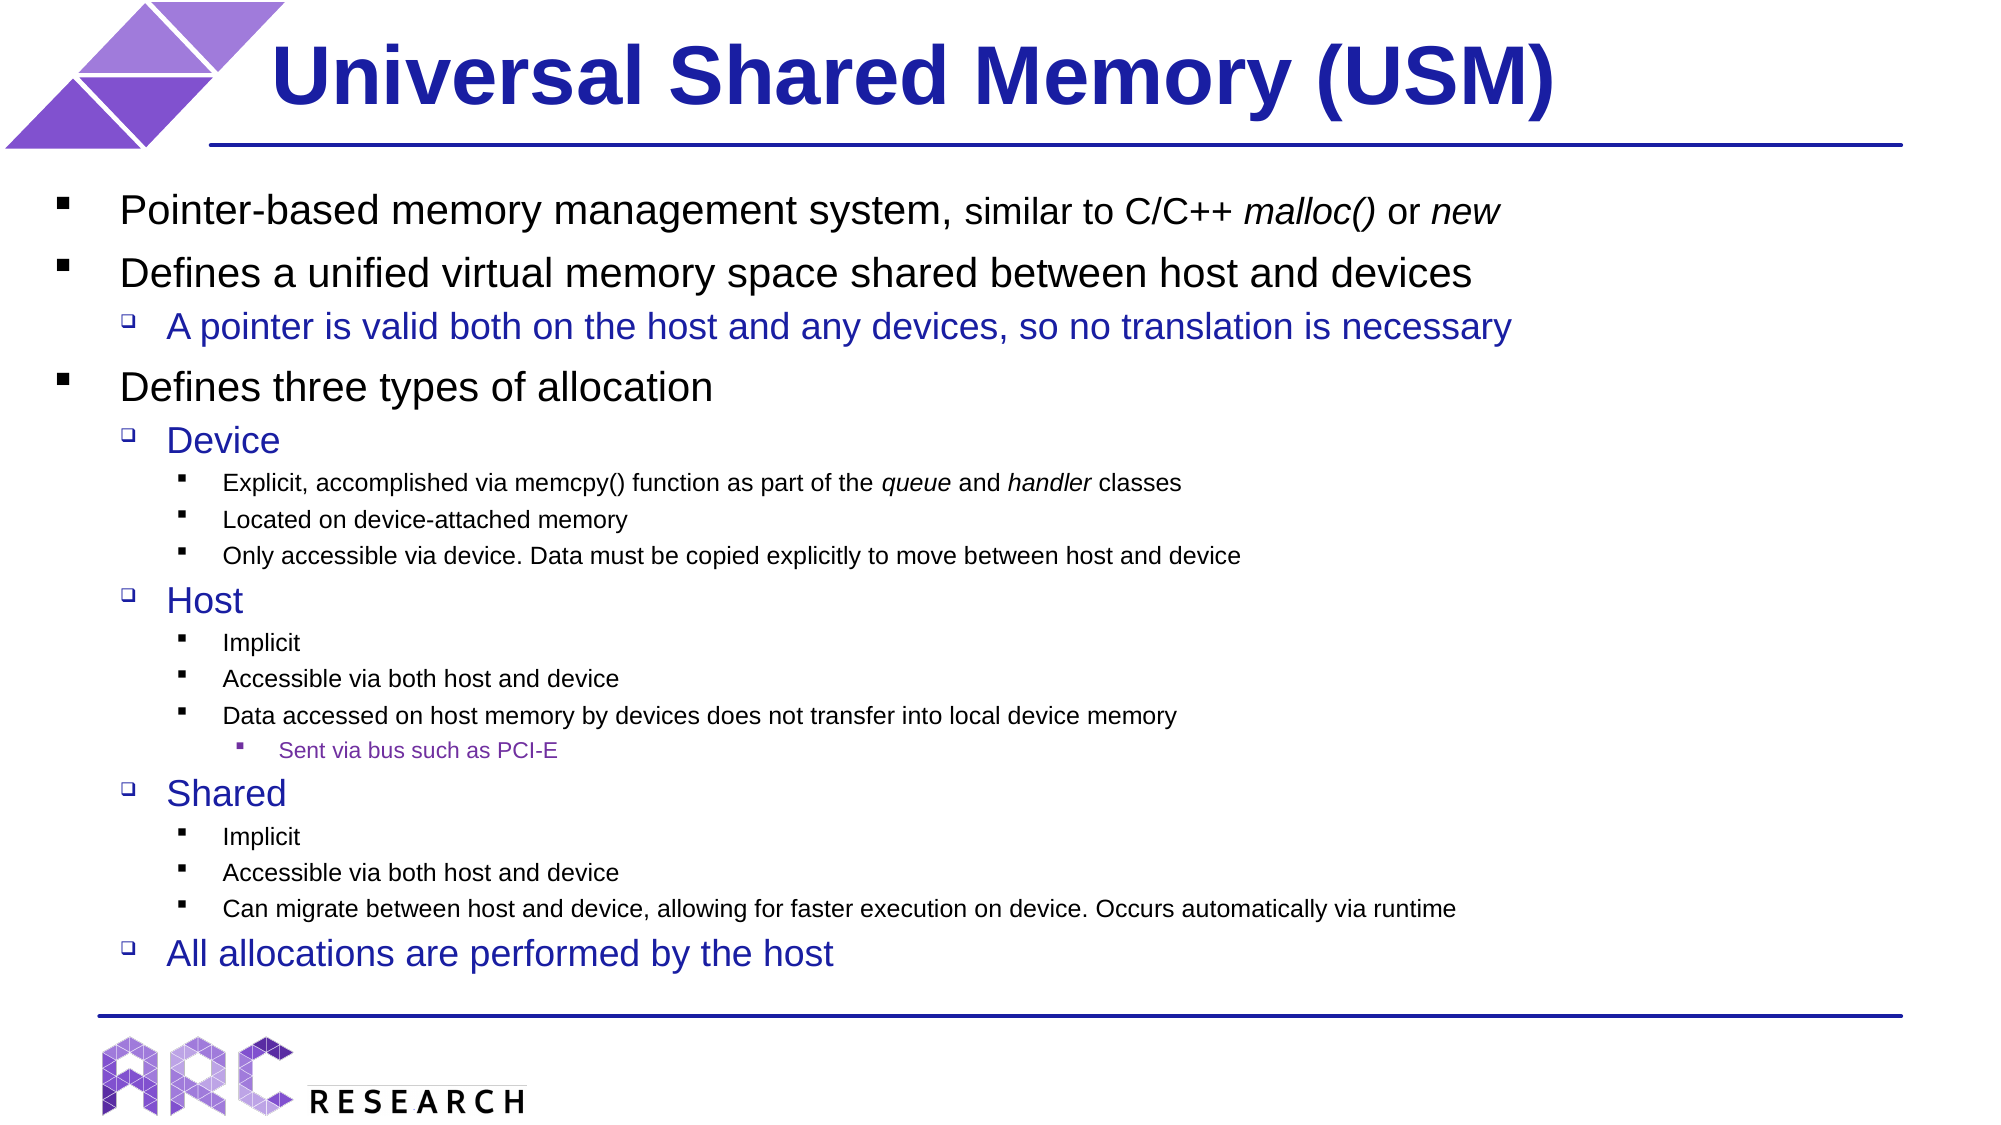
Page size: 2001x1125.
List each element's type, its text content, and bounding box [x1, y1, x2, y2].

list Pointer-based memory management system, similar to C/C++ malloc() or new Defines a unified virtual memory space shared between host and devices A pointer is valid both on the host and any devices, so no translation is necessary Defines three types of allocation Device Explicit, accomplished via memcpy() function as part of the queue and handler classes Located on device-attached memory Only accessible via device. Data must be copied explicitly to move between host and device Host Implicit Accessible via both host and device Data accessed on host memory by devices does not transfer into local device memory Sent via bus such as PCI-E Shared Implicit Accessible via both host and device Can migrate between host and device, allowing for faster execution on device. Occurs automatically via runtime All allocations are performed by the host [43, 182, 1958, 1033]
picture [307, 1083, 527, 1116]
title Universal Shared Memory (USM) [249, 0, 1796, 143]
picture [99, 1036, 296, 1119]
